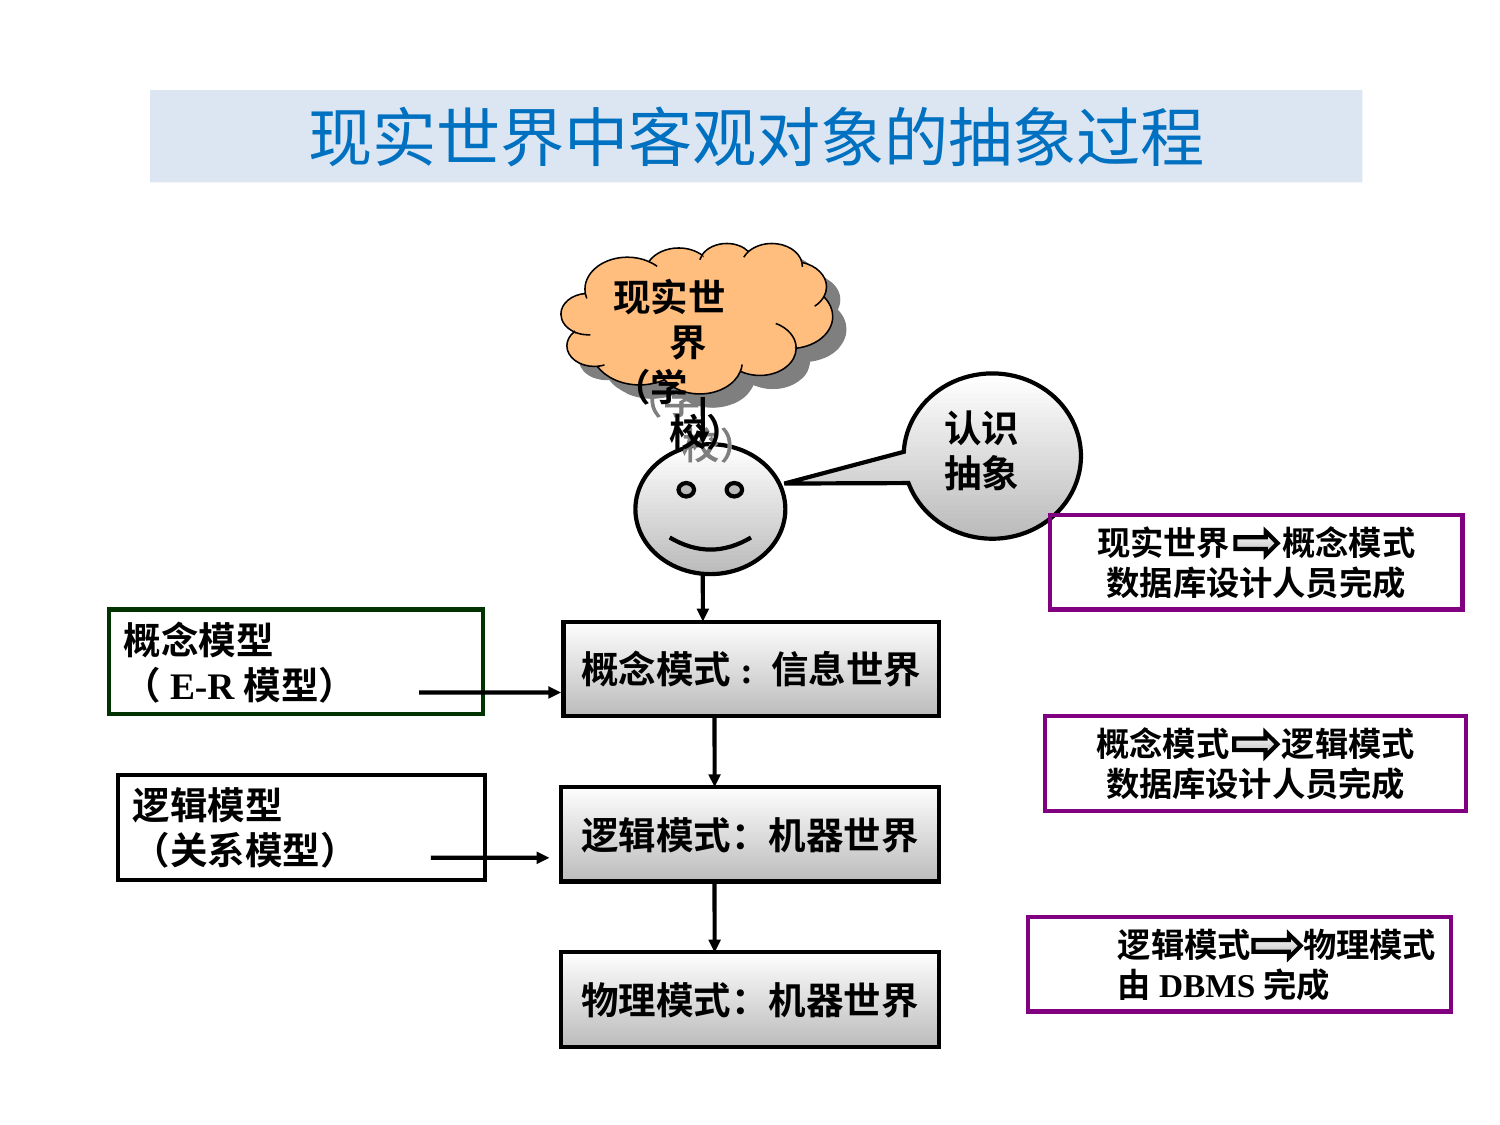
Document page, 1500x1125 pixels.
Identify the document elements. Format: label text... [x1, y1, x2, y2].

text_box [708, 716, 721, 787]
text_box 物理模式：机器世界 [560, 952, 940, 1047]
text_box 概念模式: 信息世界 [566, 621, 940, 717]
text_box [1021, 916, 1459, 1017]
title 现实世界中客观对象的抽象过程 [149, 89, 1363, 183]
text_box [635, 444, 786, 575]
text_box [708, 881, 721, 953]
text_box 现实世界 （学校） [560, 243, 833, 394]
text_box [696, 397, 710, 445]
text_box 认识 抽象 [784, 373, 1082, 539]
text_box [1044, 715, 1467, 817]
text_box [170, 774, 550, 885]
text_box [1049, 514, 1463, 616]
text_box [696, 574, 710, 622]
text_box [170, 609, 562, 720]
text_box 逻辑模式：机器世界 [560, 786, 940, 882]
